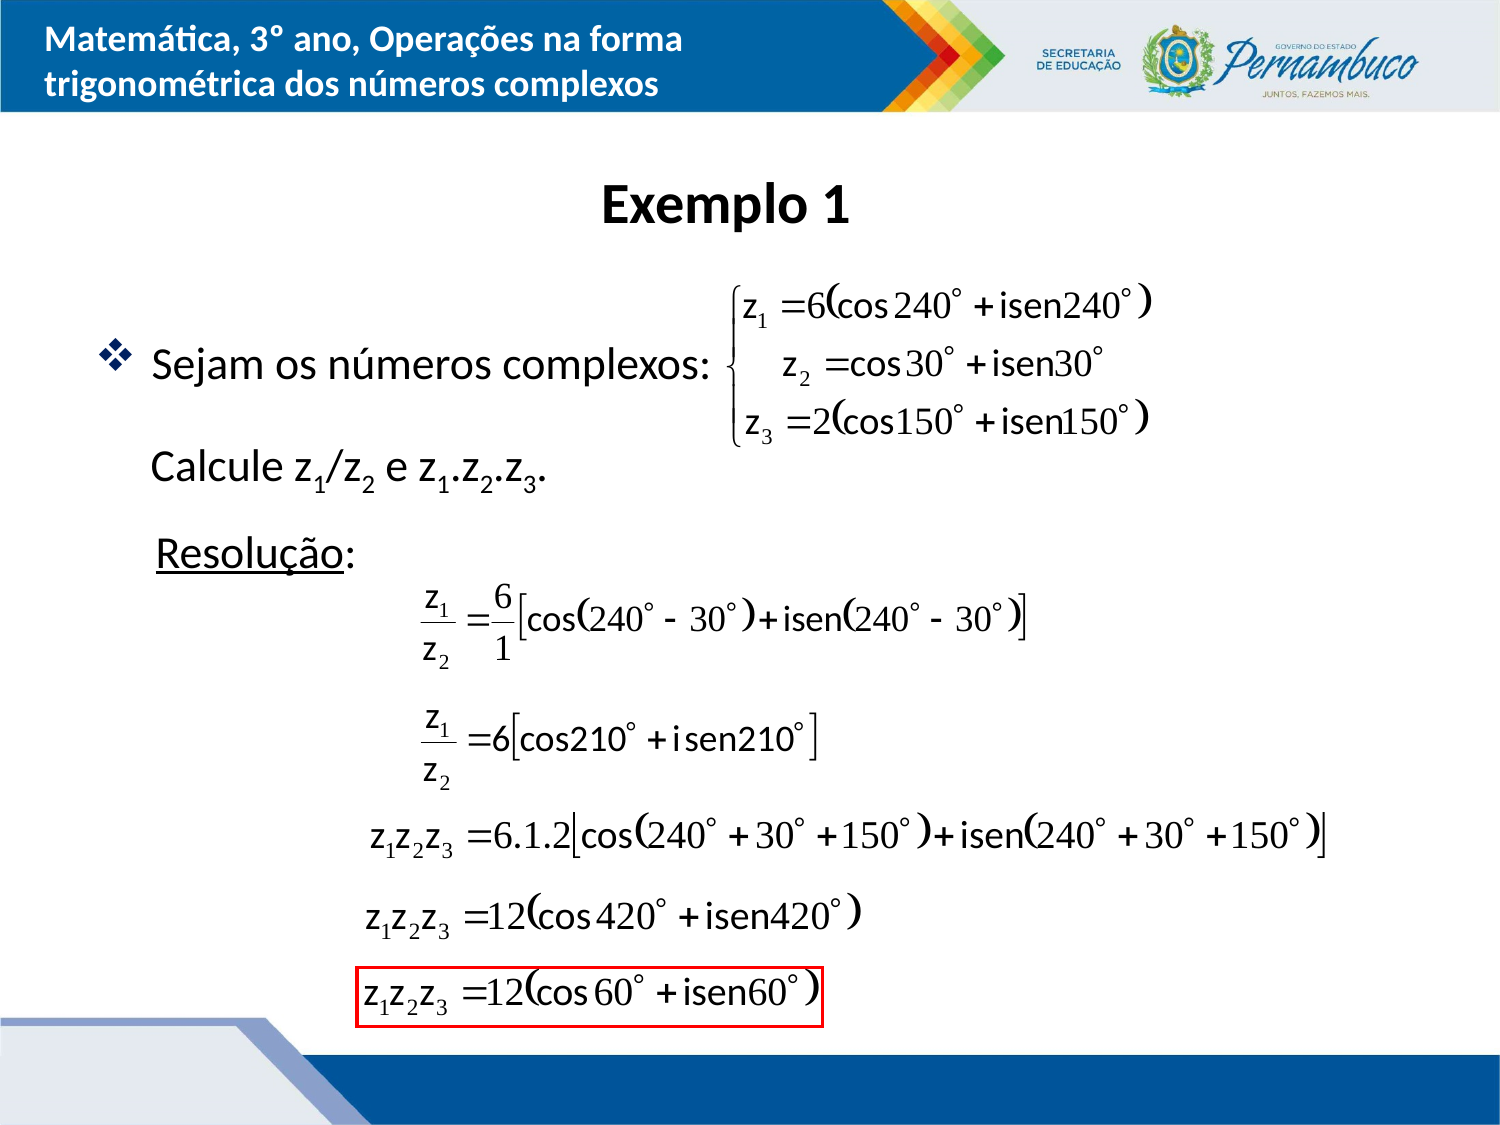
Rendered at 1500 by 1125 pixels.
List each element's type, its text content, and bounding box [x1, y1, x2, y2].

text_box Resolução: [140, 515, 575, 586]
text_box Sejam os números complexos: [80, 326, 712, 396]
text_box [717, 276, 1155, 458]
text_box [360, 892, 866, 950]
text_box Exemplo 1 [76, 157, 1376, 243]
picture [0, 0, 1500, 1125]
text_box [364, 811, 1333, 869]
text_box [414, 573, 1042, 678]
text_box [358, 968, 822, 1026]
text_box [415, 692, 834, 799]
text_box Calcule z1/z2 e z1.z2.z3. [135, 428, 1436, 506]
